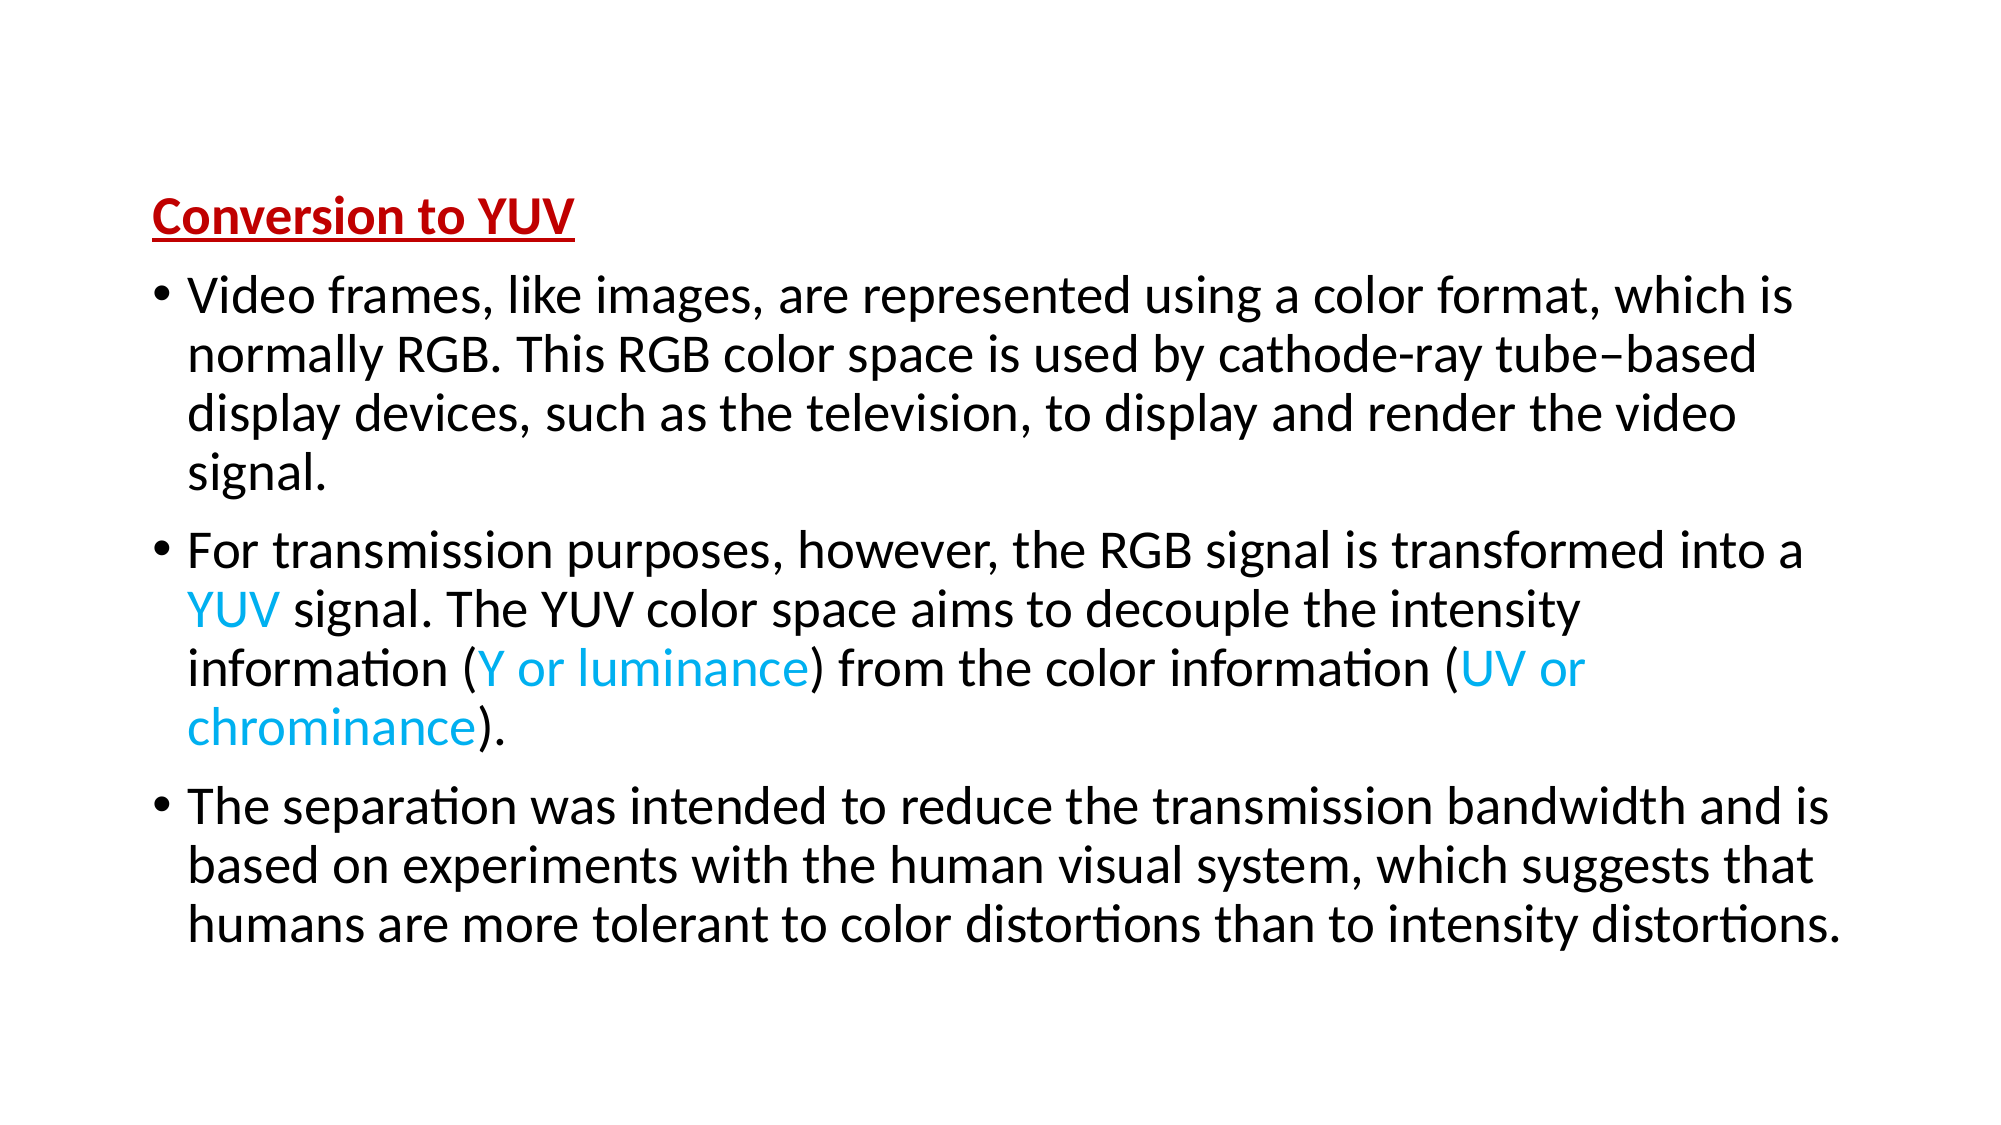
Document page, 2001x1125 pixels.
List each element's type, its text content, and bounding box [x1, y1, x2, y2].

list Conversion to YUV Video frames, like images, are represented using a color format, which is normally RGB. This RGB color space is used by cathode-ray tube–based display devices, such as the television, to display and render the video signal. For transmission purposes, however, the RGB signal is transformed into a YUV signal. The YUV color space aims to decouple the intensity information (Y or luminance) from the color information (UV or chrominance). The separation was intended to reduce the transmission bandwidth and is based on experiments with the human visual system, which suggests that humans are more tolerant to color distortions than to intensity distortions. [137, 179, 1863, 1014]
